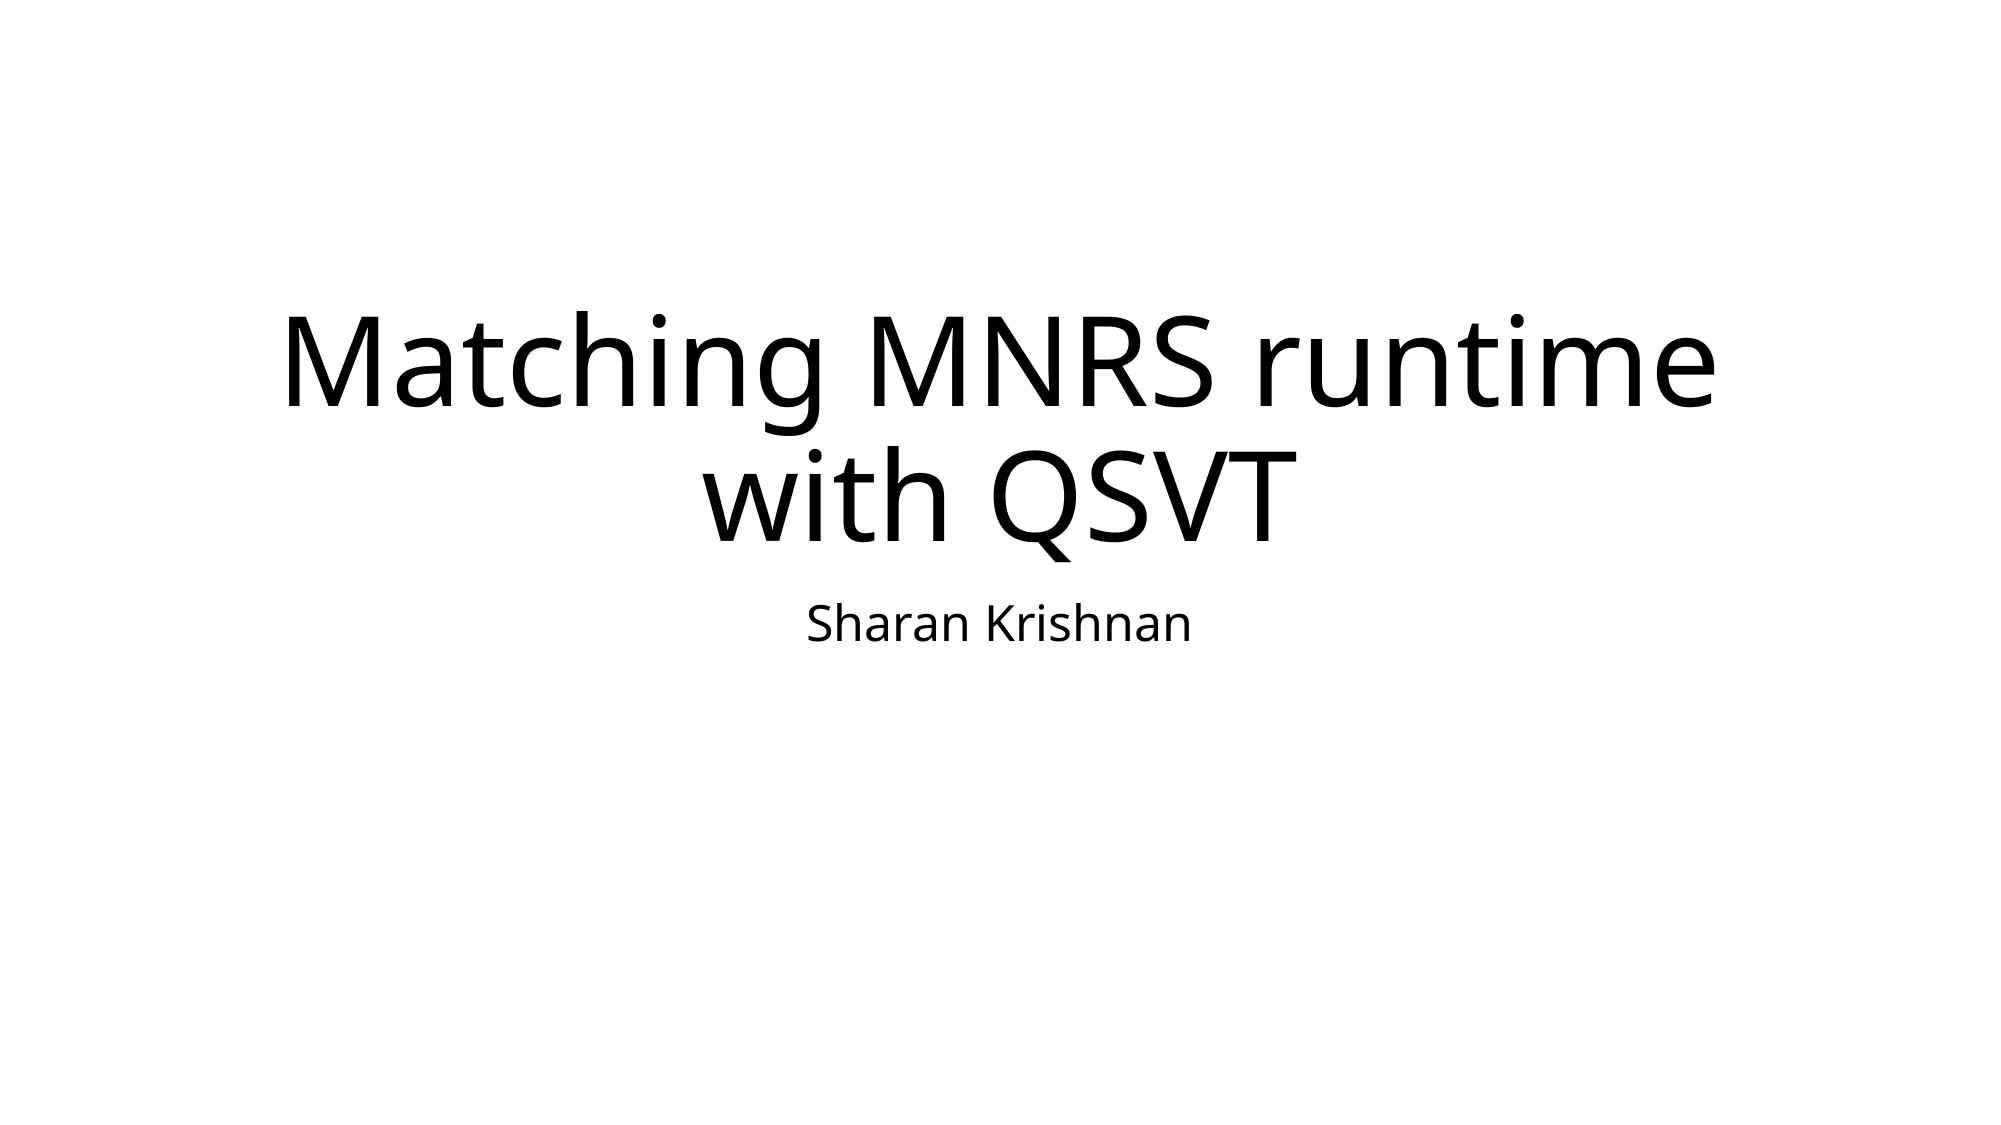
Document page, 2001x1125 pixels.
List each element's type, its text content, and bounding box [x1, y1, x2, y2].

subtitle Sharan Krishnan [249, 590, 1750, 863]
title Matching MNRS runtime with QSVT [249, 184, 1750, 576]
